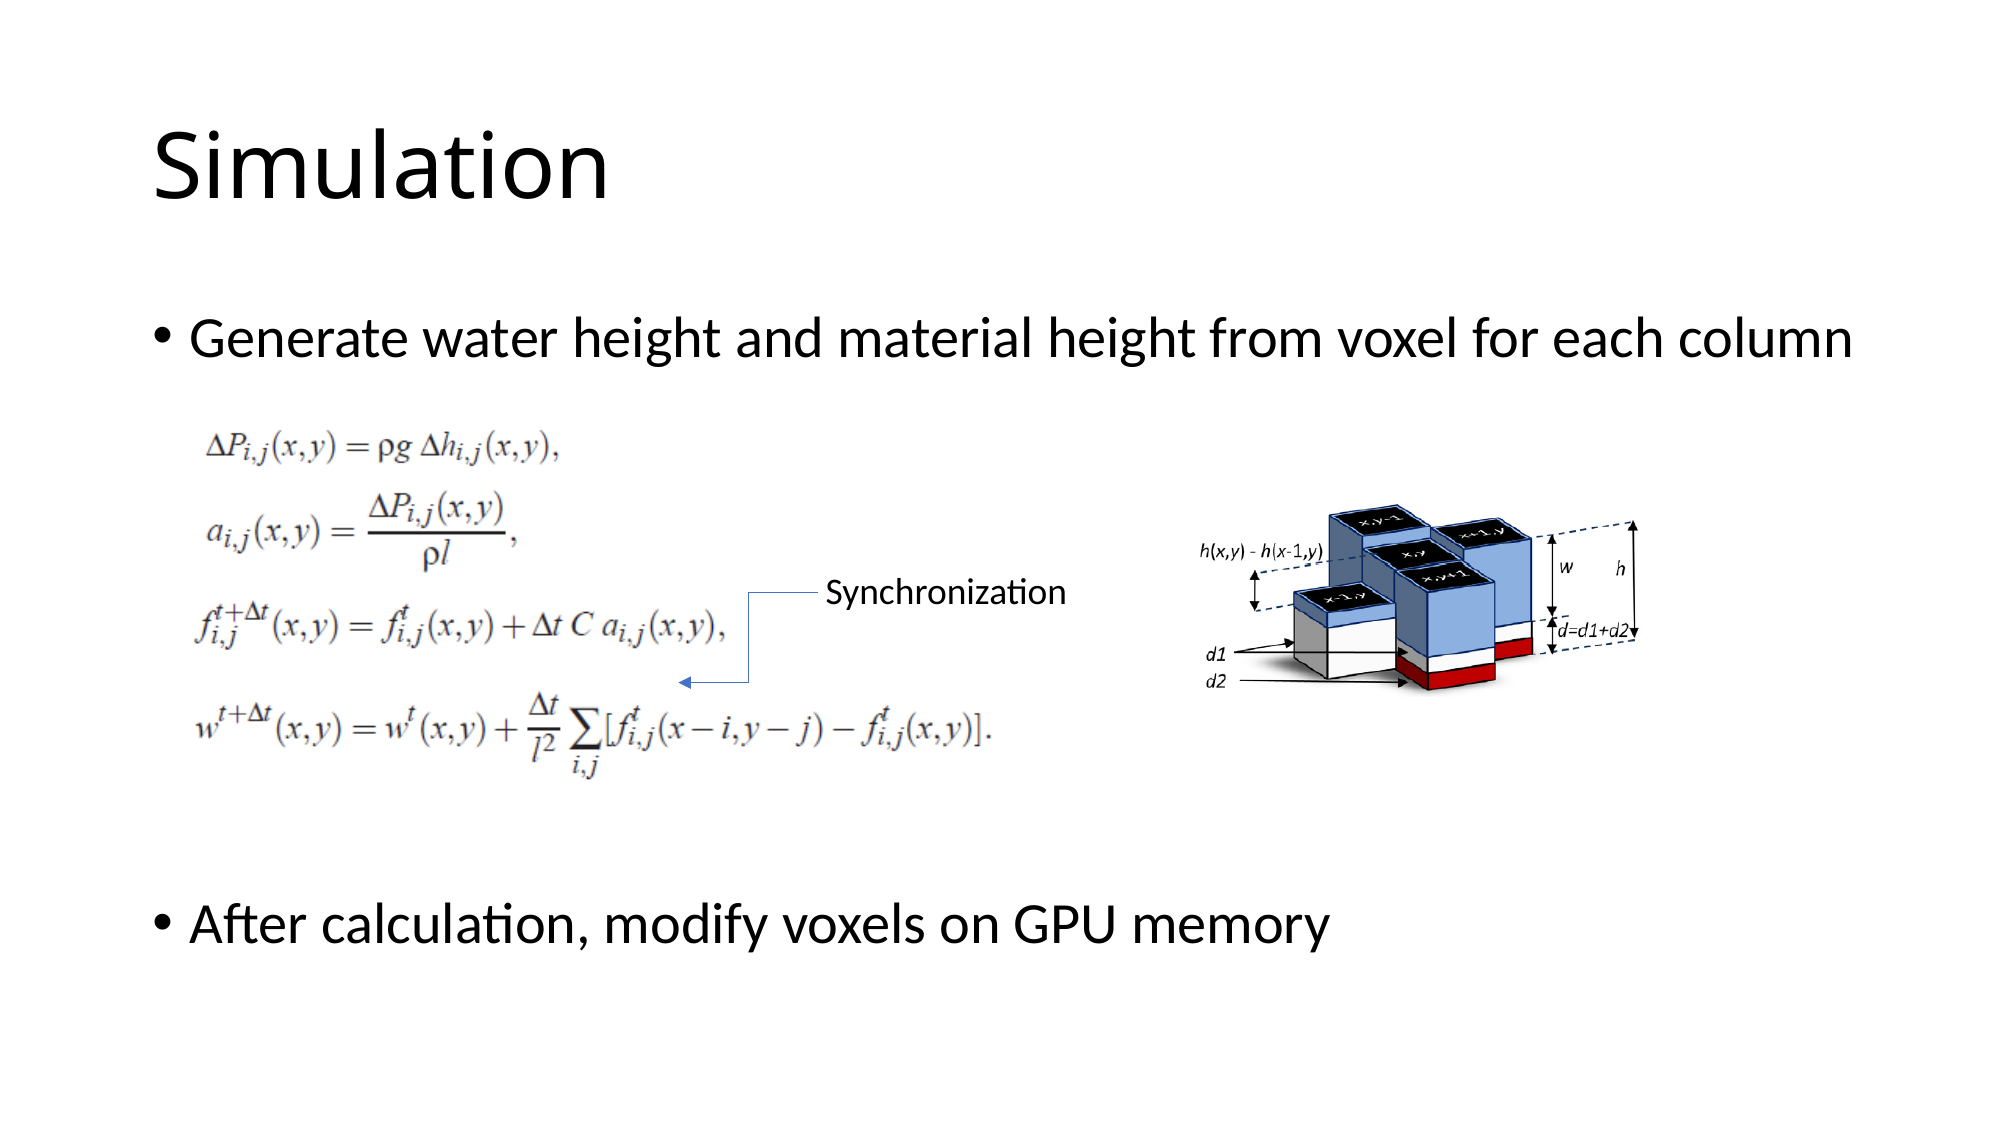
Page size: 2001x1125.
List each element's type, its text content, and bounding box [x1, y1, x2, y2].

title Simulation [137, 59, 1863, 278]
picture [164, 682, 1017, 789]
list Generate water height and material height from voxel for each column After calculation, modify voxels on GPU memory [137, 299, 1926, 975]
text_box Synchronization [810, 559, 1083, 620]
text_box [678, 592, 818, 683]
picture [165, 417, 737, 661]
picture [1176, 476, 1668, 705]
